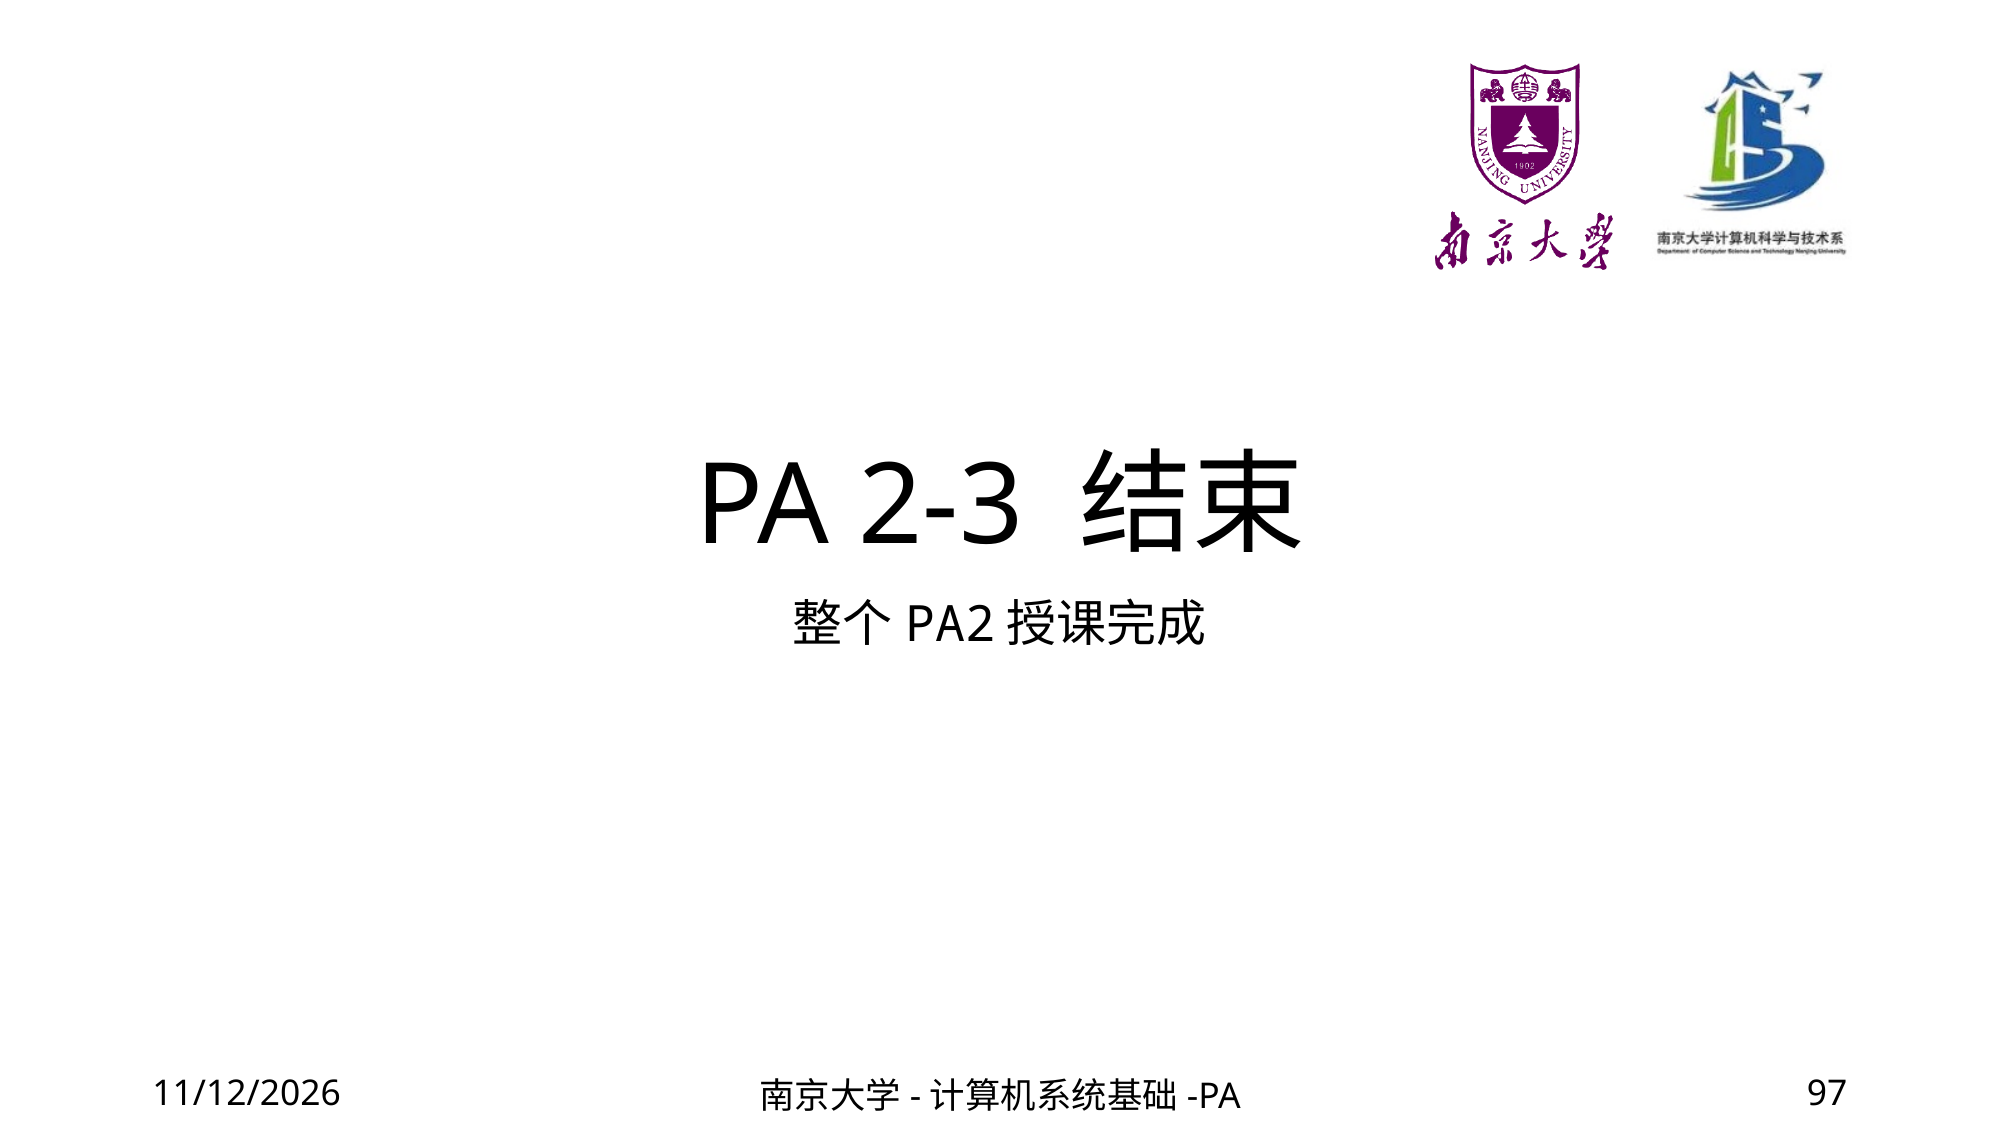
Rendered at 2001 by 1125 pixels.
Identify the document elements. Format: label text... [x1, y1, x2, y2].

footer 南京大学-计算机系统基础-PA [662, 1064, 1338, 1125]
slide_number 97 [1412, 1064, 1863, 1125]
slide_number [137, 1064, 588, 1125]
picture [1435, 63, 1613, 184]
title PA 2-3 结束 [249, 184, 1750, 576]
subtitle 整个PA2授课完成 [249, 590, 1750, 863]
picture [1641, 49, 1863, 284]
